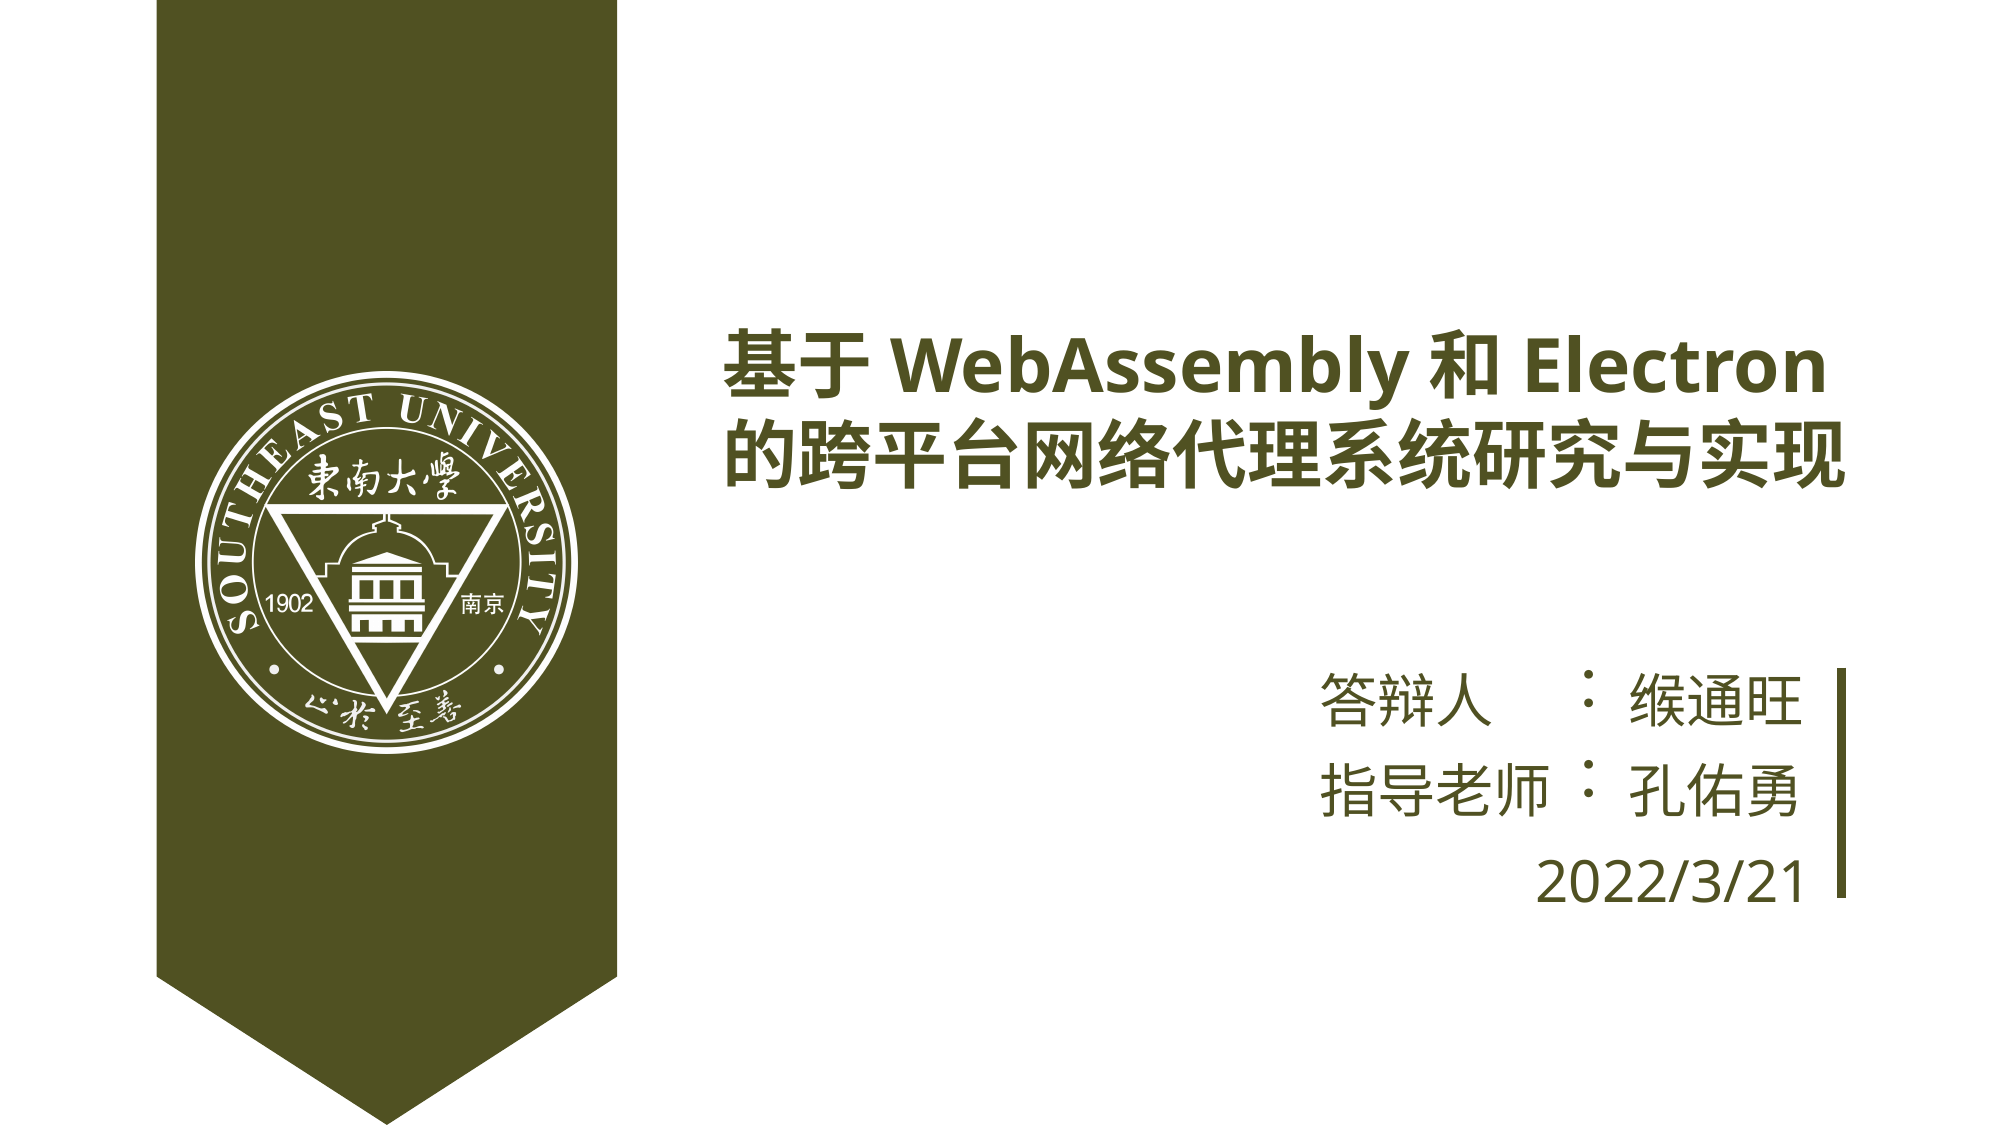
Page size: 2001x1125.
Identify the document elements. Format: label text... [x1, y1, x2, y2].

picture [195, 371, 578, 754]
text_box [1319, 725, 1827, 833]
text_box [1319, 635, 1827, 725]
text_box 2022/3/21 [1319, 833, 1813, 922]
text_box 基于WebAssembly和Electron的跨平台网络代理系统研究与实现 [697, 228, 1848, 588]
